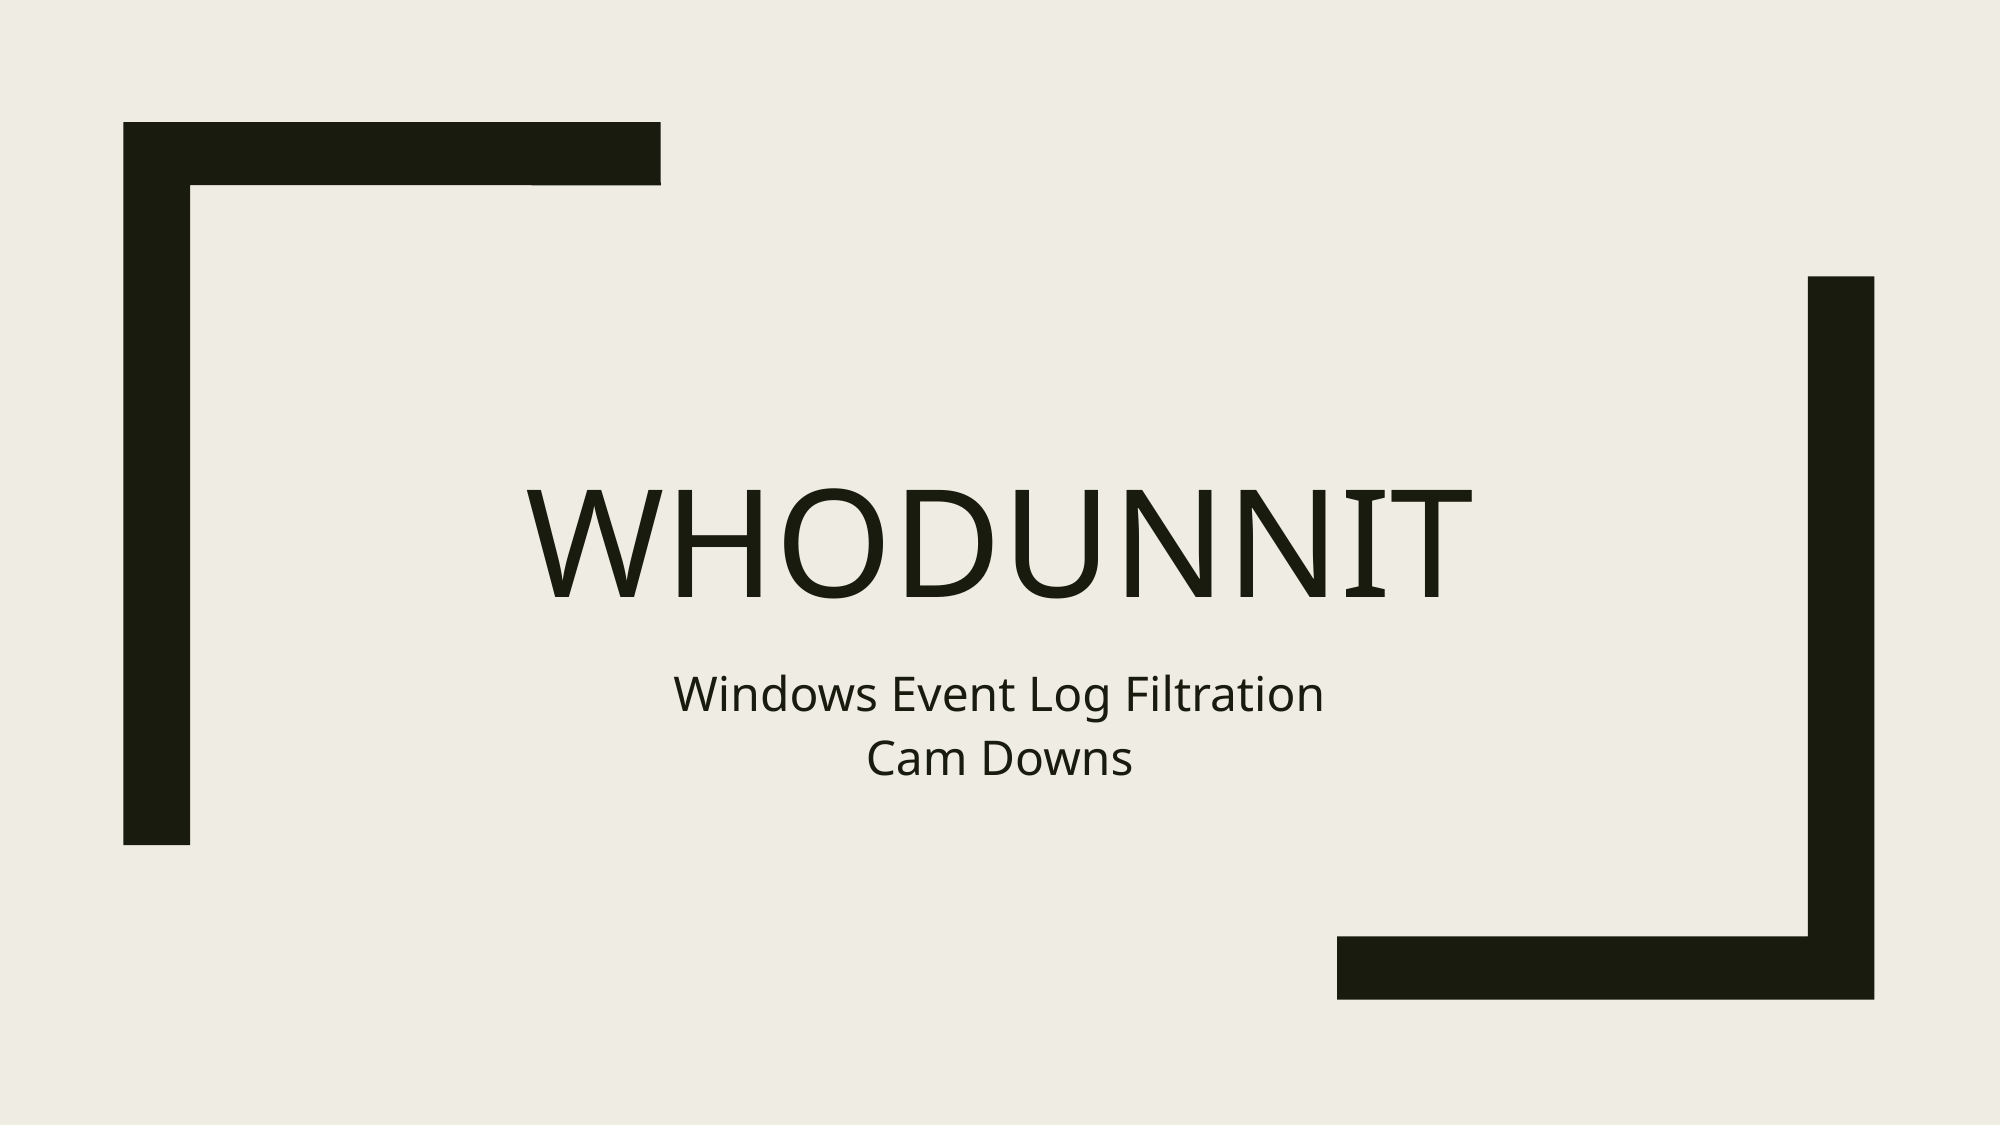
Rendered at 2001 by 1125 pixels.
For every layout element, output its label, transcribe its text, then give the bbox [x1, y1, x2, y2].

subtitle Windows Event Log Filtration Cam Downs [439, 649, 1561, 828]
title whodunnit [314, 293, 1686, 638]
